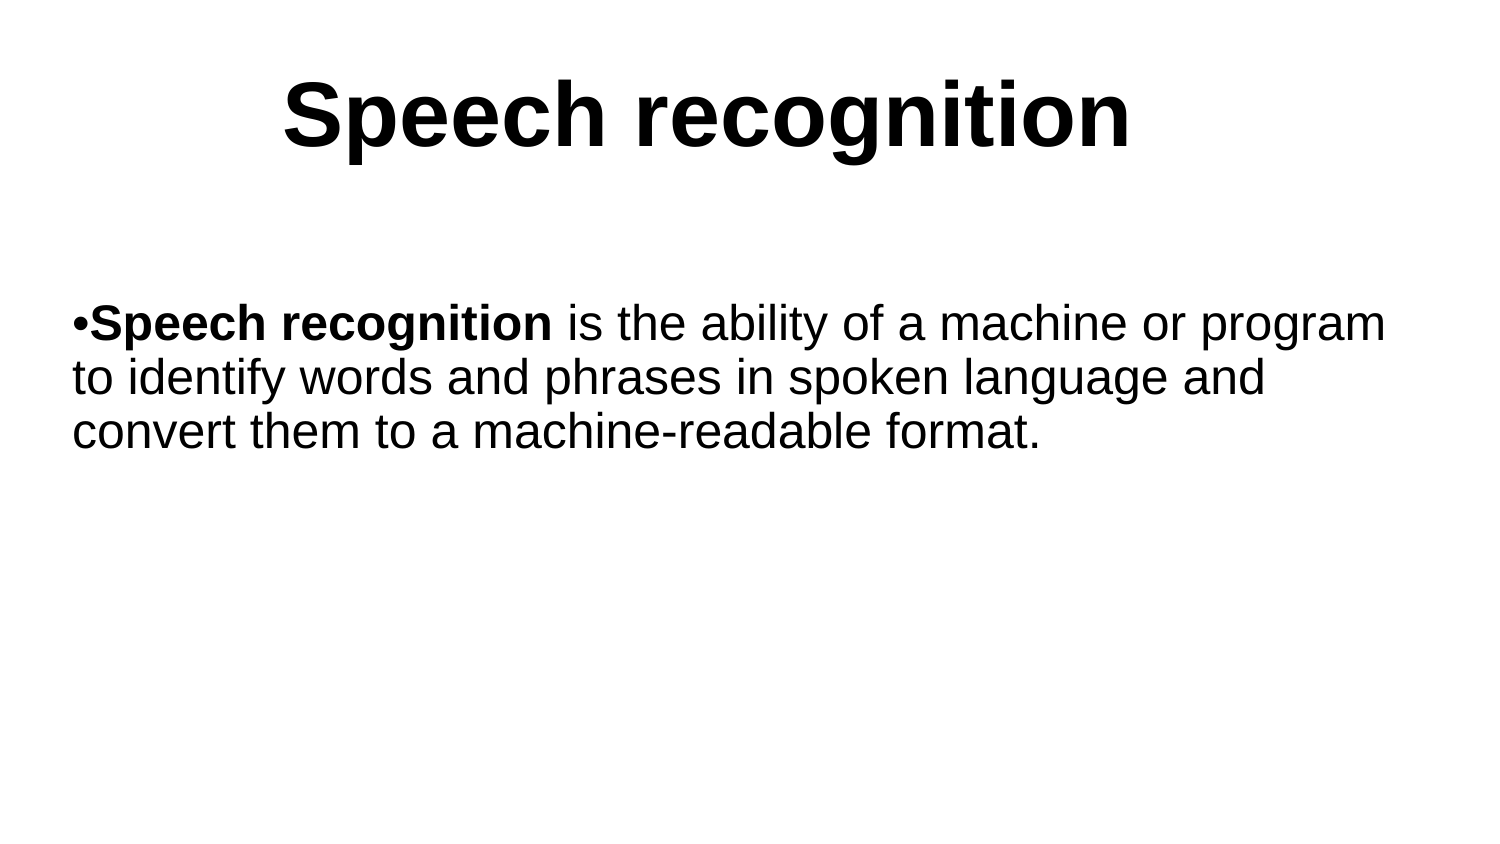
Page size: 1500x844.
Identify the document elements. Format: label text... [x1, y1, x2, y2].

title Speech recognition [31, 50, 1386, 181]
subtitle •Speech recognition is the ability of a machine or program to identify words and phrases in spoken language and convert them to a machine-readable format. [57, 282, 1443, 639]
